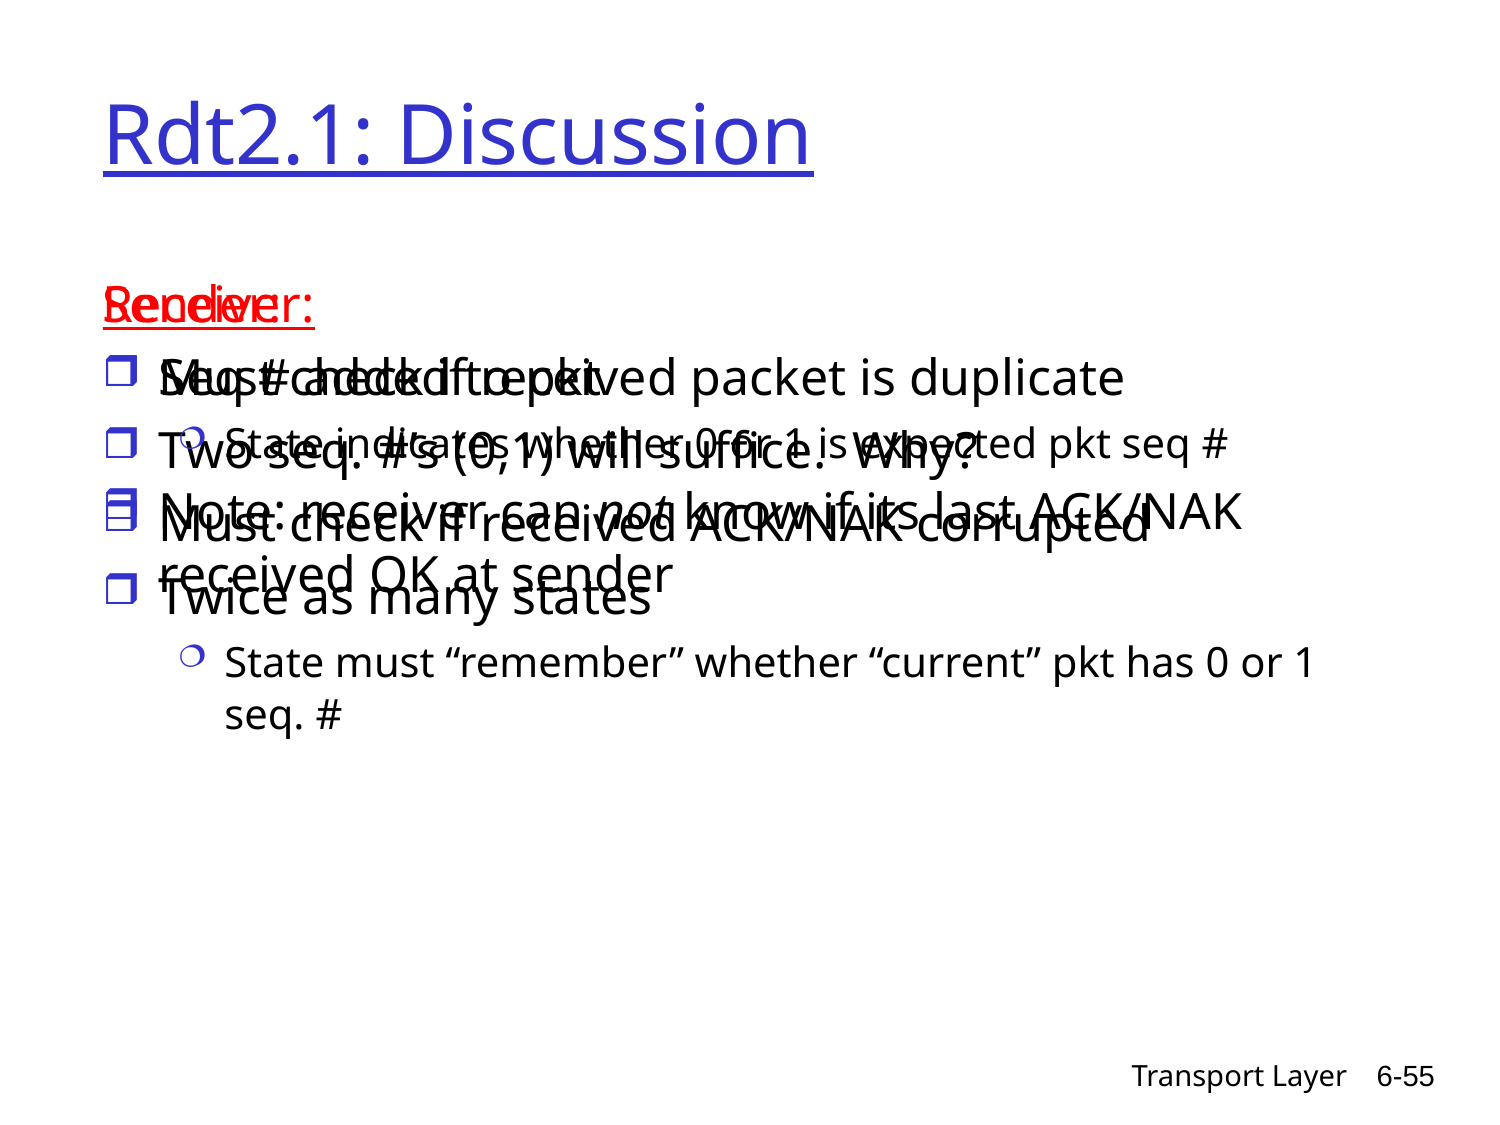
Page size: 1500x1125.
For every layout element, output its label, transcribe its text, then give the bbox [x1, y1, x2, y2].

slide_number 6-55 [1338, 1049, 1451, 1125]
title Rdt2.1: Discussion [87, 37, 1363, 225]
footer Transport Layer [887, 1049, 1338, 1125]
list Receiver: Must check if received packet is duplicate State indicates whether 0 or 1 is expected pkt seq # Note: receiver can not know if its last ACK/NAK received OK at sender [87, 262, 1363, 1025]
